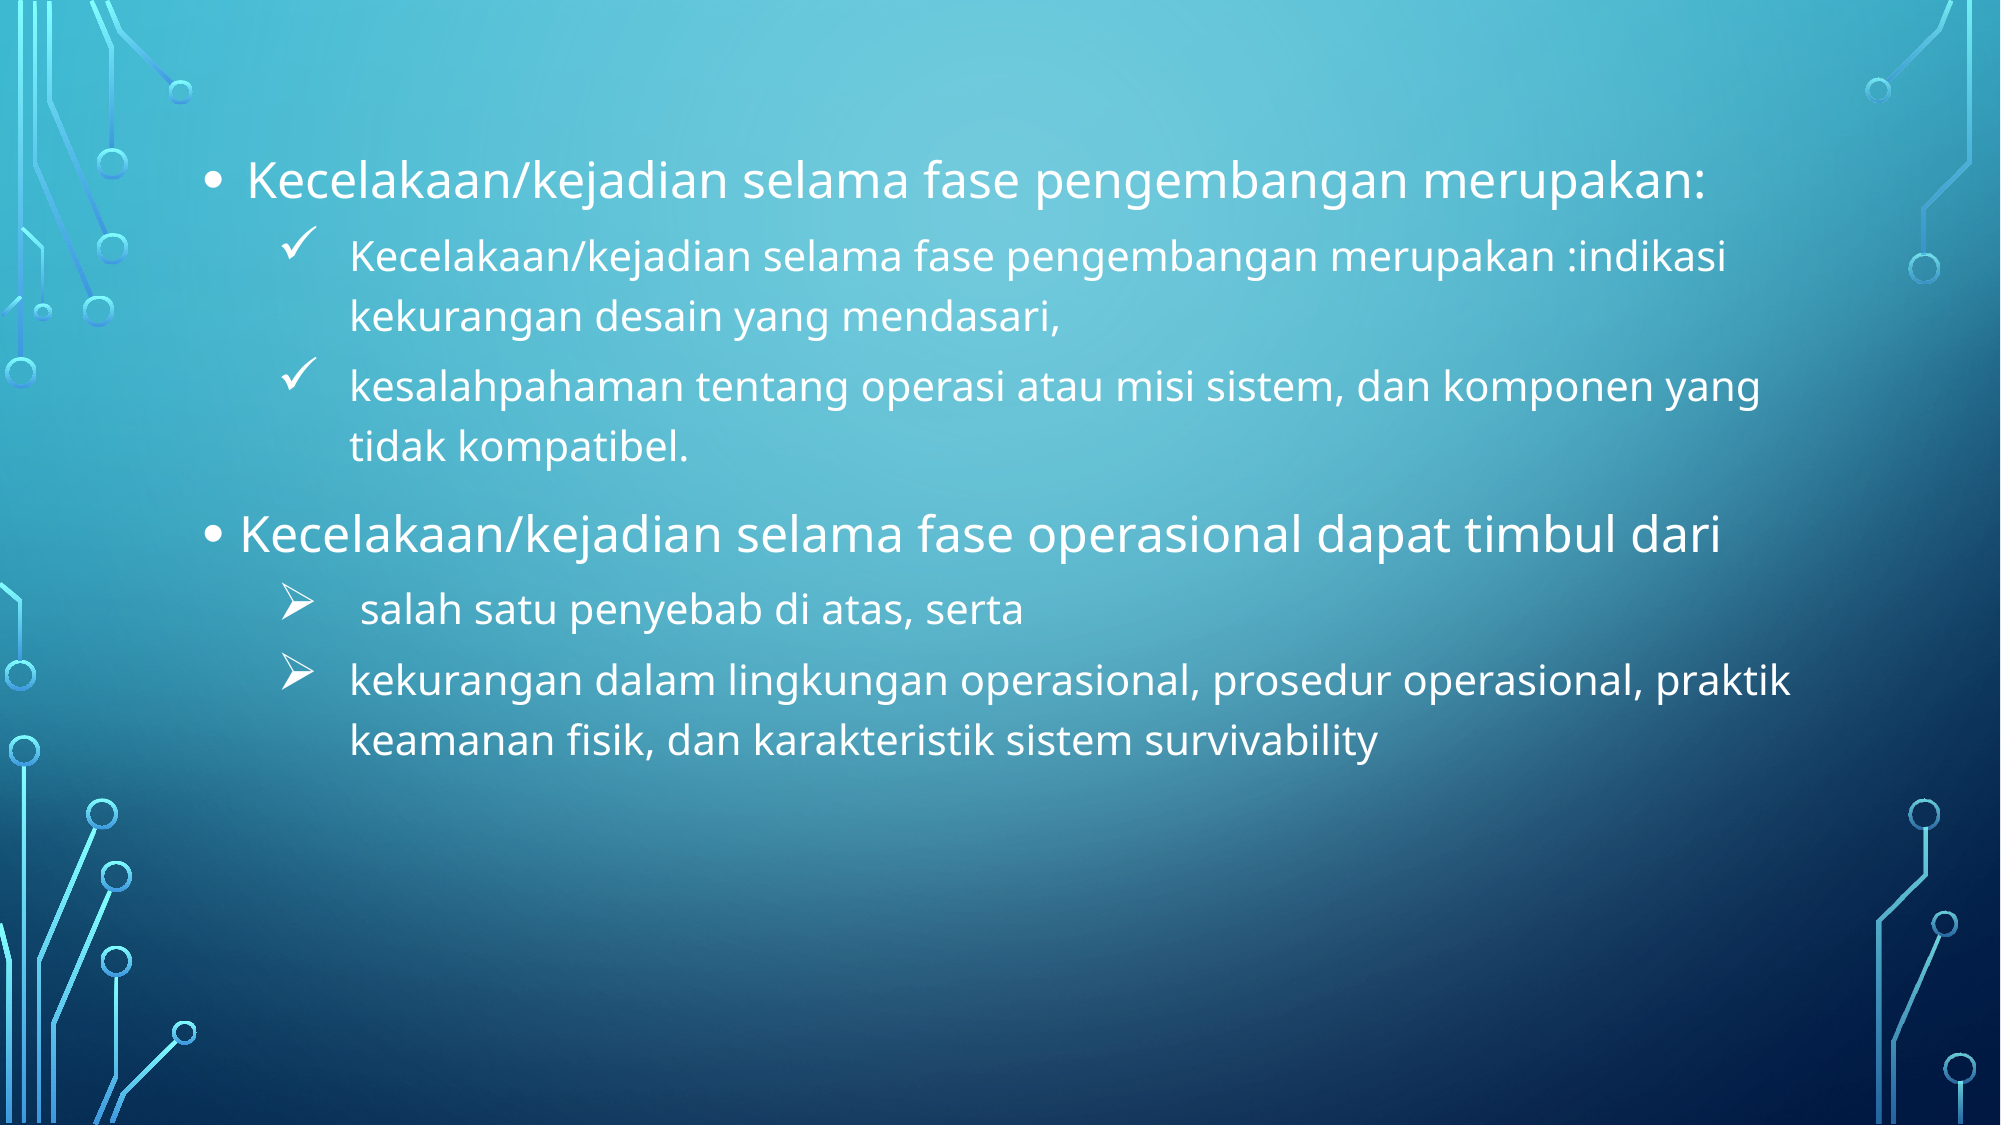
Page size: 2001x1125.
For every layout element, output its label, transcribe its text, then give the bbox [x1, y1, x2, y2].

list Kecelakaan/kejadian selama fase pengembangan merupakan: Kecelakaan/kejadian selama fase pengembangan merupakan :indikasi kekurangan desain yang mendasari, kesalahpahaman tentang operasi atau misi sistem, dan komponen yang tidak kompatibel. Kecelakaan/kejadian selama fase operasional dapat timbul dari salah satu penyebab di atas, serta kekurangan dalam lingkungan operasional, prosedur operasional, praktik keamanan fisik, dan karakteristik sistem survivability [187, 129, 1813, 950]
